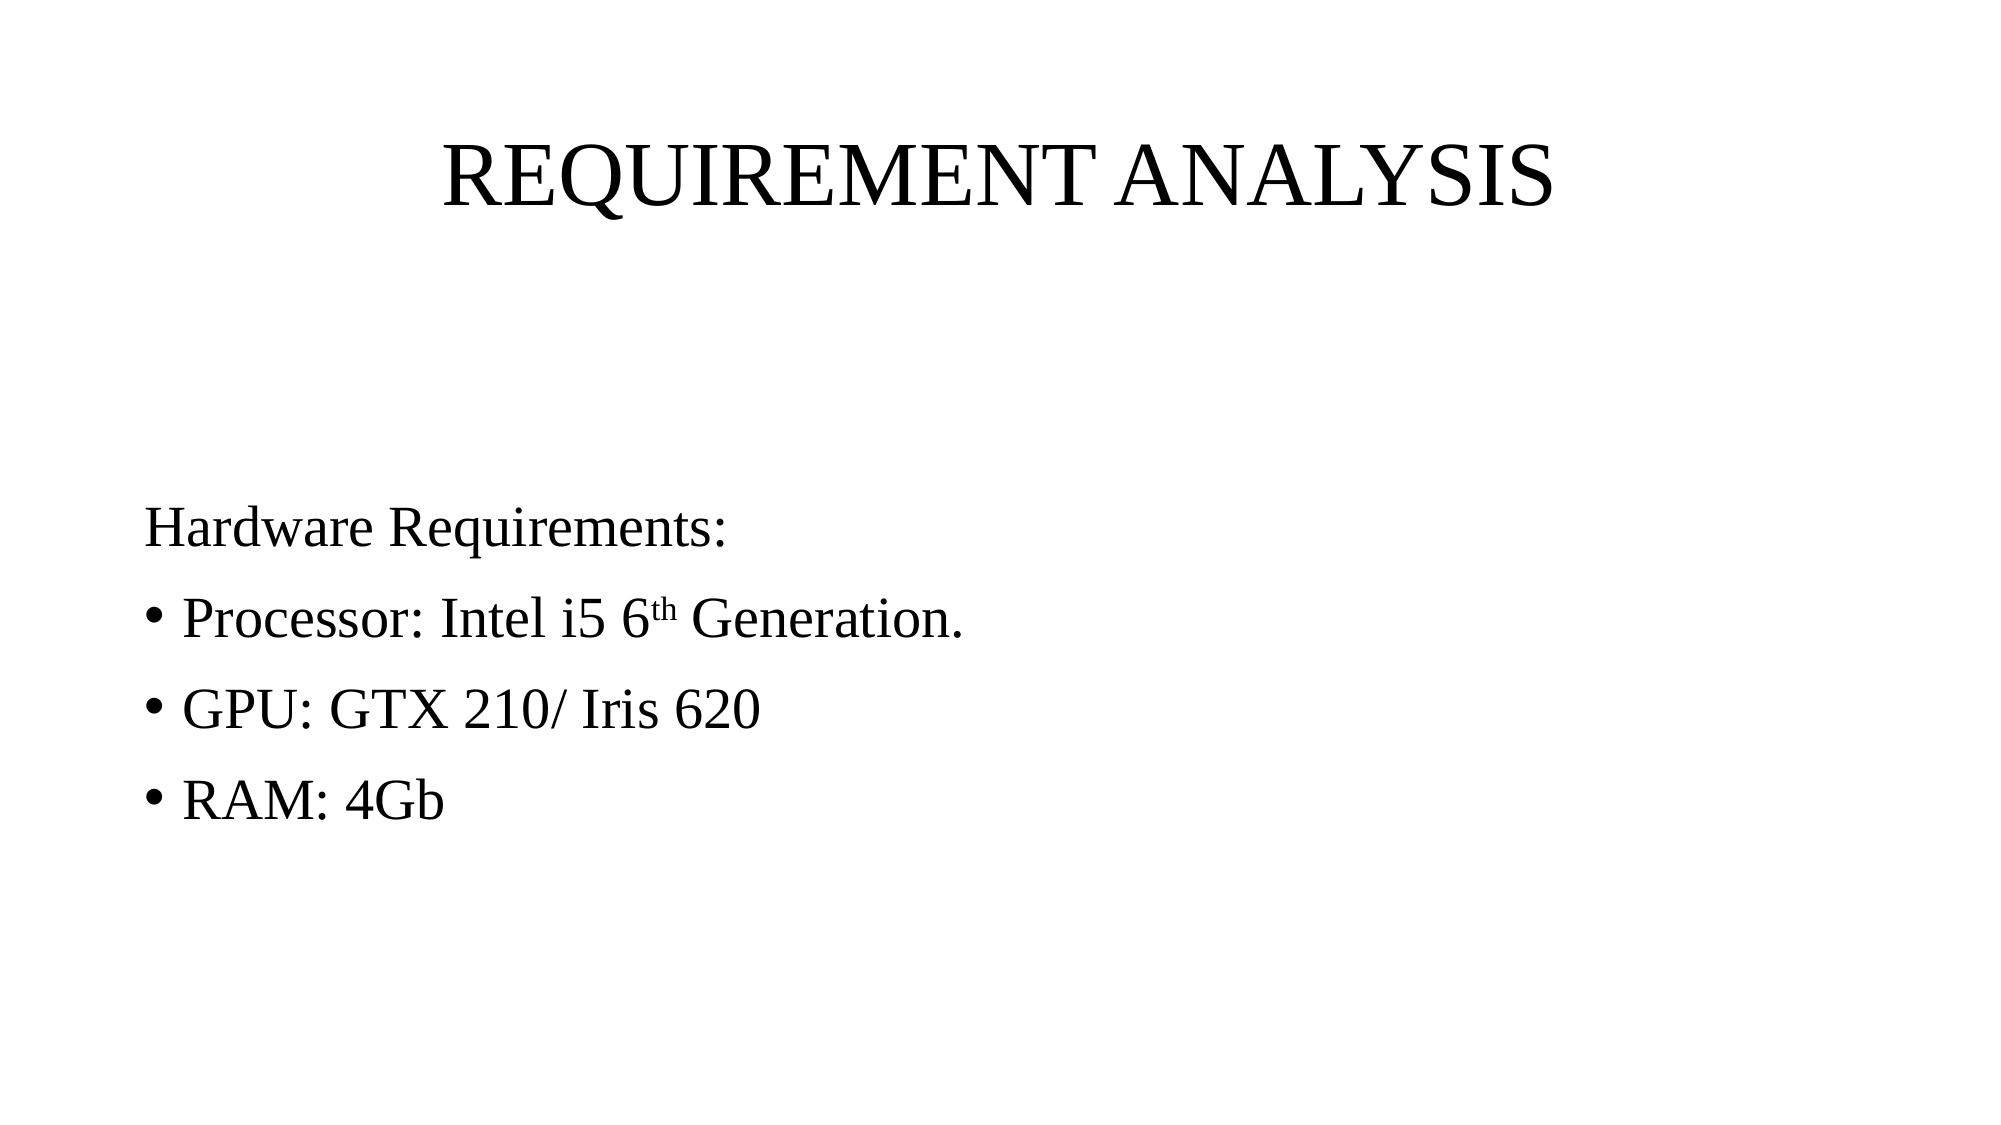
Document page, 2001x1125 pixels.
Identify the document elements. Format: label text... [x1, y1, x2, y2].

text_box REQUIREMENT ANALYSIS [137, 59, 1863, 278]
text_box Hardware Requirements: Processor: Intel i5 6th Generation. GPU: GTX 210/ Iris 620 RAM: 4Gb [137, 299, 1863, 1014]
